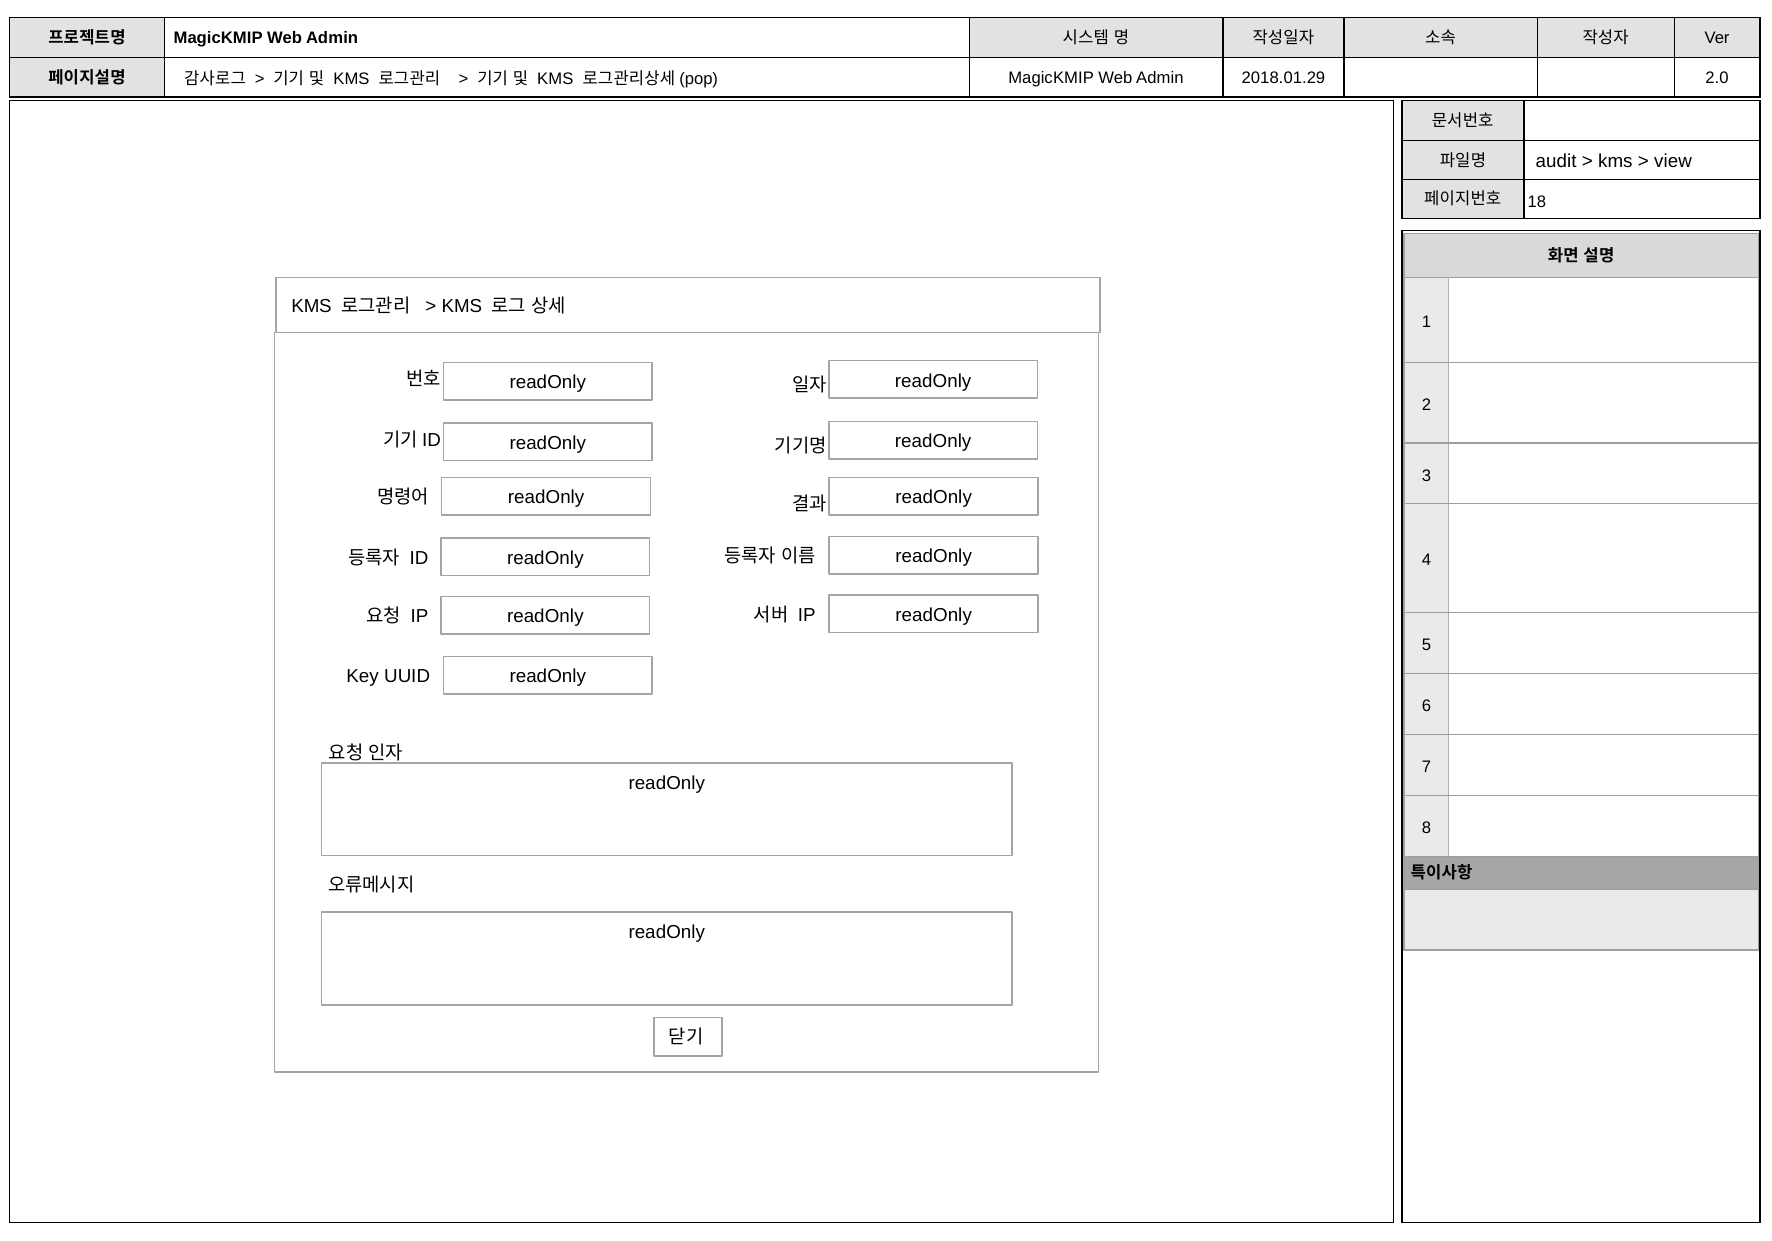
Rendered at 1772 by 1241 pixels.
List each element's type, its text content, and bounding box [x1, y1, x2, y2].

table_cell [1449, 444, 1758, 503]
text_box readOnly [828, 421, 1038, 459]
text_box readOnly [443, 656, 653, 694]
table_cell 3 [1405, 444, 1448, 503]
text_box readOnly [441, 477, 651, 515]
table_cell [1449, 363, 1758, 442]
text_box readOnly [443, 362, 653, 400]
table_cell [1449, 504, 1758, 612]
text_box 닫기 [653, 1017, 723, 1057]
text_box 오류메시지 [328, 872, 424, 896]
table_cell 8 [1405, 796, 1448, 856]
table_cell [1449, 796, 1758, 856]
text_box 요청 IP [332, 603, 429, 627]
table_cell [1449, 278, 1758, 362]
text_box 일자 [709, 372, 827, 396]
table_cell [1449, 674, 1758, 734]
text_box readOnly [440, 596, 650, 634]
table_cell [1449, 613, 1758, 673]
table_cell [1449, 735, 1758, 795]
text_box 기기ID [332, 427, 441, 454]
text_box readOnly [443, 423, 653, 461]
text_box [274, 332, 1099, 1072]
text_box Key UUID [335, 663, 430, 682]
text_box 명령어 [310, 484, 430, 508]
table_cell 4 [1405, 504, 1448, 612]
text_box 감사로그 > 기기 및 KMS 로그관리 > 기기 및 KMS 로그관리상세(pop) [169, 60, 771, 95]
text_box readOnly [321, 912, 1012, 1005]
table_cell 6 [1405, 674, 1448, 734]
table_header 화면 설명 [1405, 234, 1758, 277]
text_box 요청 인자 [329, 741, 425, 762]
text_box 서버 IP [721, 602, 816, 621]
text_box 등록자 이름 [708, 543, 816, 562]
text_box 기기명 [709, 433, 827, 457]
table_cell 특이사항 [1405, 857, 1758, 889]
text_box audit > kms > view [1535, 148, 1732, 172]
table_cell 1 [1405, 278, 1448, 362]
table_cell [1405, 890, 1758, 949]
text_box KMS 로그관리 > KMS 로그 상세 [276, 277, 1100, 333]
text_box readOnly [321, 762, 1012, 856]
table_cell 5 [1405, 613, 1448, 673]
text_box readOnly [829, 477, 1038, 515]
table_cell 2 [1405, 363, 1448, 442]
text_box 등록자 ID [332, 545, 429, 569]
text_box readOnly [829, 536, 1038, 574]
table_cell 7 [1405, 735, 1448, 795]
text_box readOnly [440, 537, 650, 576]
text_box readOnly [828, 360, 1038, 399]
text_box readOnly [829, 594, 1038, 633]
text_box 결과 [680, 491, 827, 515]
text_box 번호 [332, 367, 441, 393]
